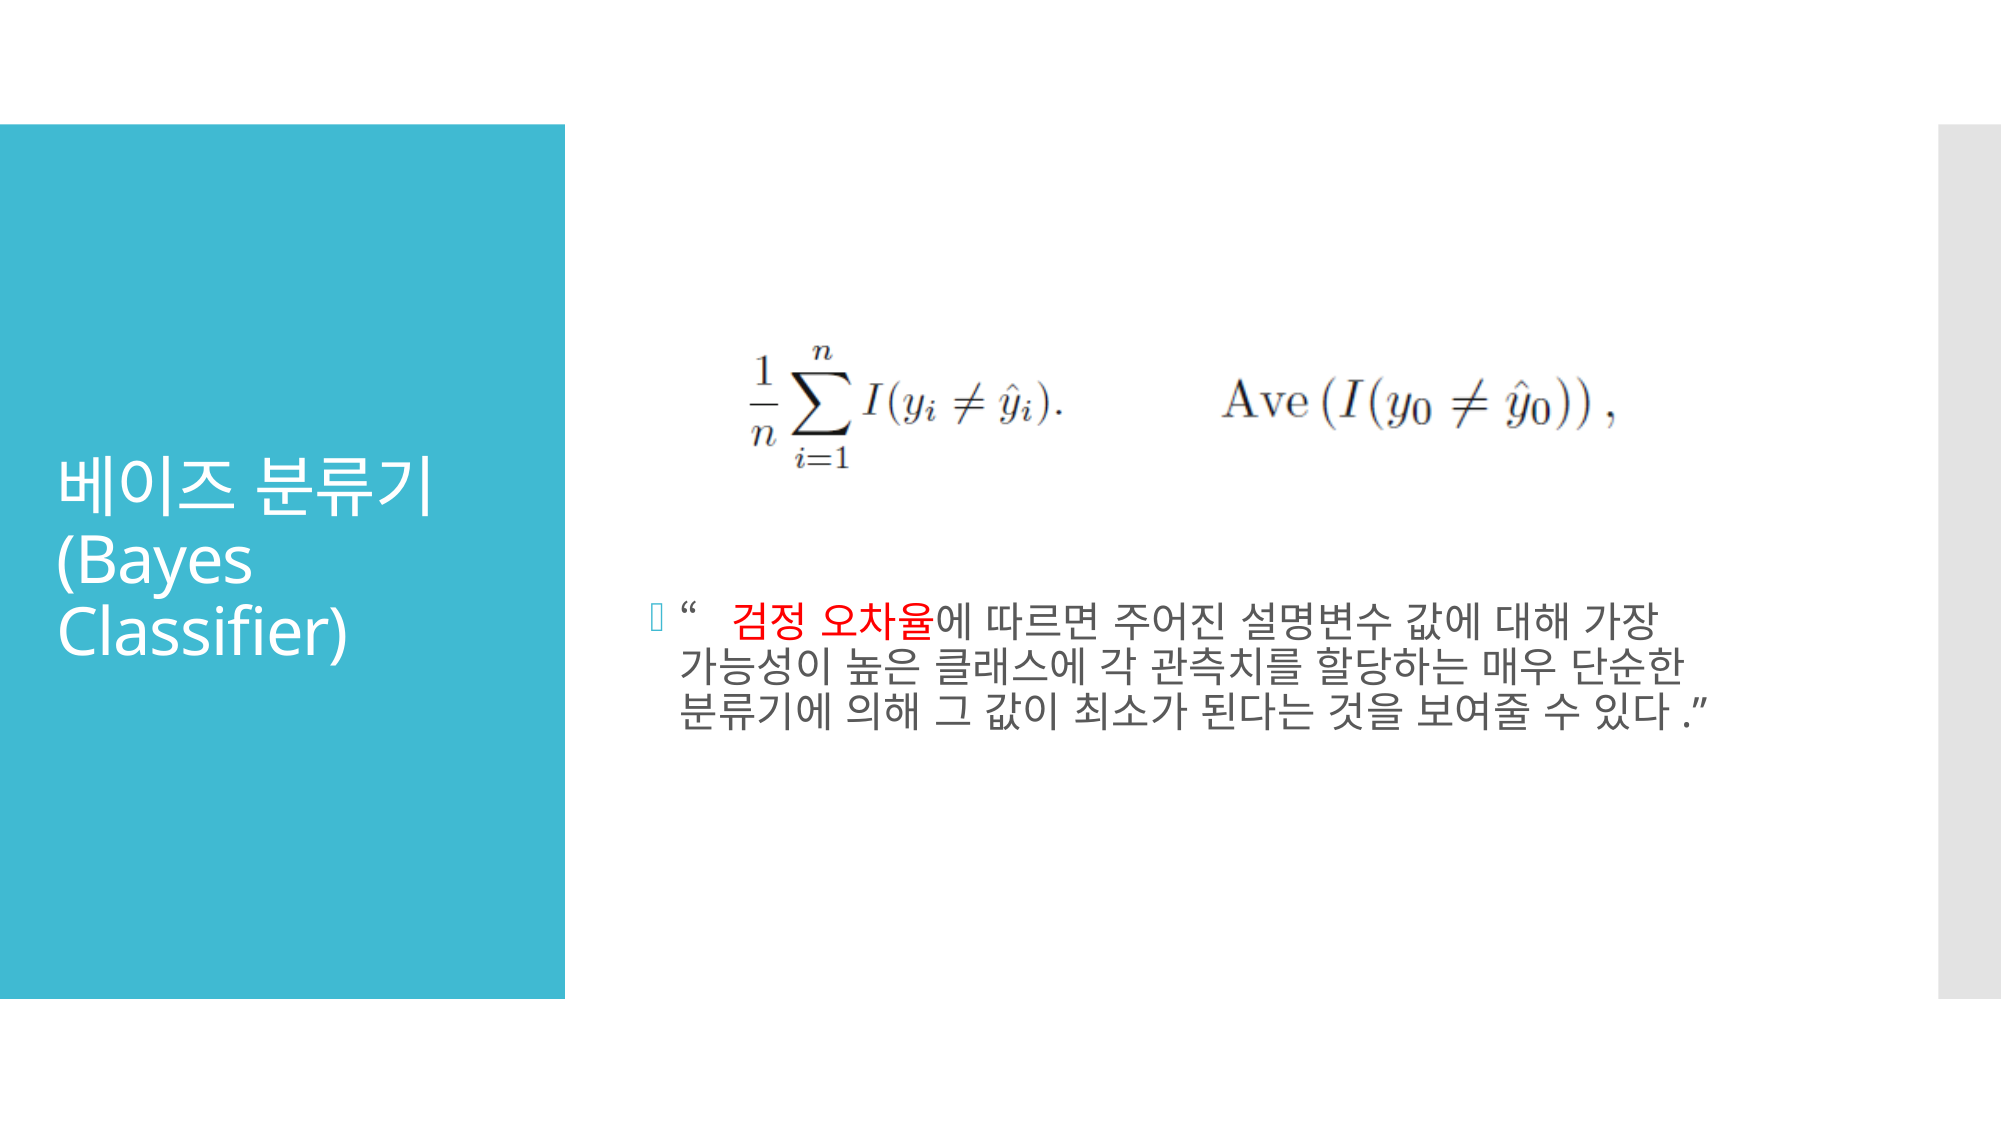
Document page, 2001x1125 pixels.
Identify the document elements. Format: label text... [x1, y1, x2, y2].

title 베이즈 분류기(Bayes Classifier) [41, 184, 525, 940]
picture [686, 334, 1082, 484]
list “검정 오차율에 따르면 주어진 설명변수 값에 대해 가장 가능성이 높은 클래스에 각 관측치를 할당하는 매우 단순한 분류기에 의해 그 값이 최소가 된다는 것을 보여줄 수 있다.” [634, 141, 1835, 982]
picture [1199, 356, 1619, 451]
